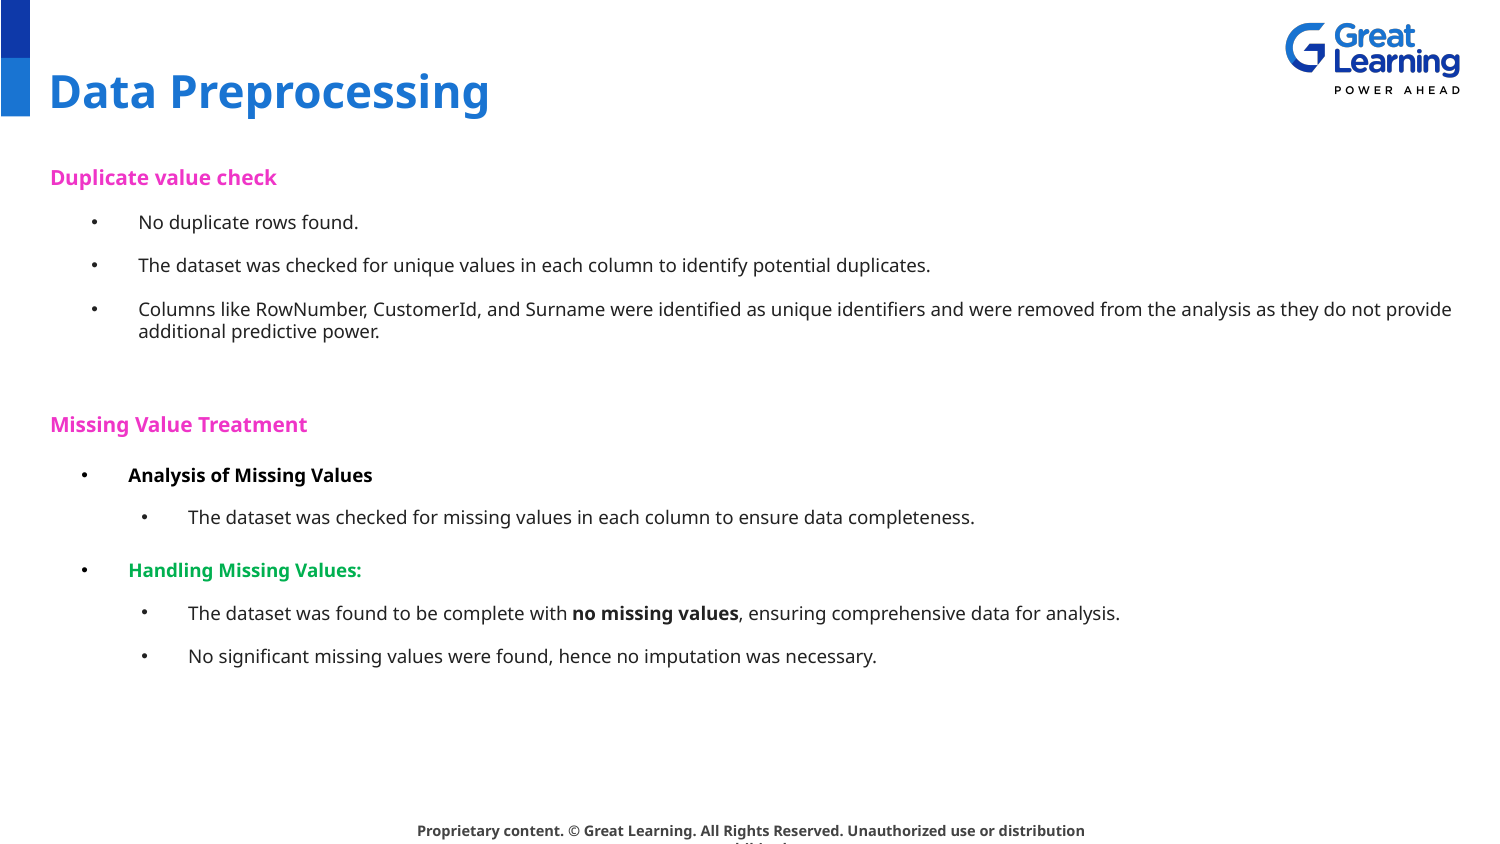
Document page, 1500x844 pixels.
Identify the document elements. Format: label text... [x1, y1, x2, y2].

title Data Preprocessing [33, 47, 1431, 142]
text_box The dataset was checked for missing values in each column to ensure data completeness. [0, 498, 1500, 536]
text_box The dataset was found to be complete with no missing values, ensuring comprehensive data for analysis. No significant missing values were found, hence no imputation was necessary. [0, 593, 1500, 675]
text_box No duplicate rows found. The dataset was checked for unique values in each column to identify potential duplicates. Columns like RowNumber, CustomerId, and Surname were identified as unique identifiers and were removed from the analysis as they do not provide additional predictive power. [0, 203, 1466, 350]
picture [1258, 11, 1487, 106]
text_box Handling Missing Values: [66, 551, 1303, 589]
text_box Analysis of Missing Values [66, 456, 1303, 494]
text_box Missing Value Treatment [12, 400, 763, 444]
text_box Duplicate value check [12, 153, 763, 197]
